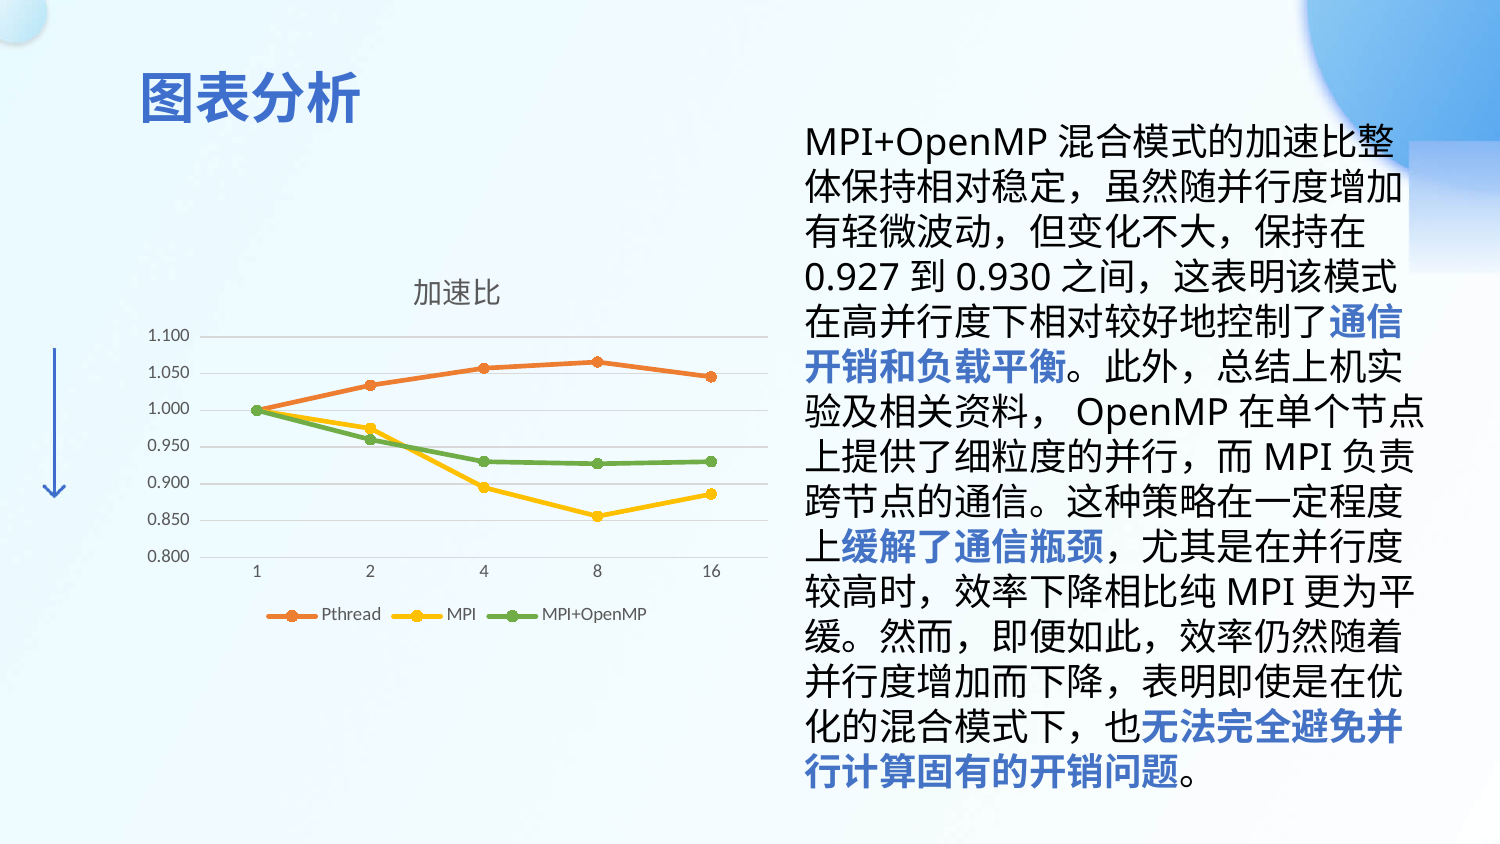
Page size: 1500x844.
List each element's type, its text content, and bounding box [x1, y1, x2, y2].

chart [134, 244, 781, 632]
text_box 图表分析 [124, 50, 1308, 142]
text_box MPI+OpenMP混合模式的加速比整体保持相对稳定，虽然随并行度增加有轻微波动，但变化不大，保持在0.927到0.930之间，这表明该模式在高并行度下相对较好地控制了通信开销和负载平衡。此外，总结上机实验及相关资料，OpenMP在单个节点上提供了细粒度的并行，而MPI负责跨节点的通信。这种策略在一定程度上缓解了通信瓶颈，尤其是在并行度较高时，效率下降相比纯MPI更为平缓。然而，即便如此，效率仍然随着并行度增加而下降，表明即使是在优化的混合模式下，也无法完全避免并行计算固有的开销问题。 [789, 110, 1445, 844]
picture [0, 0, 1500, 844]
